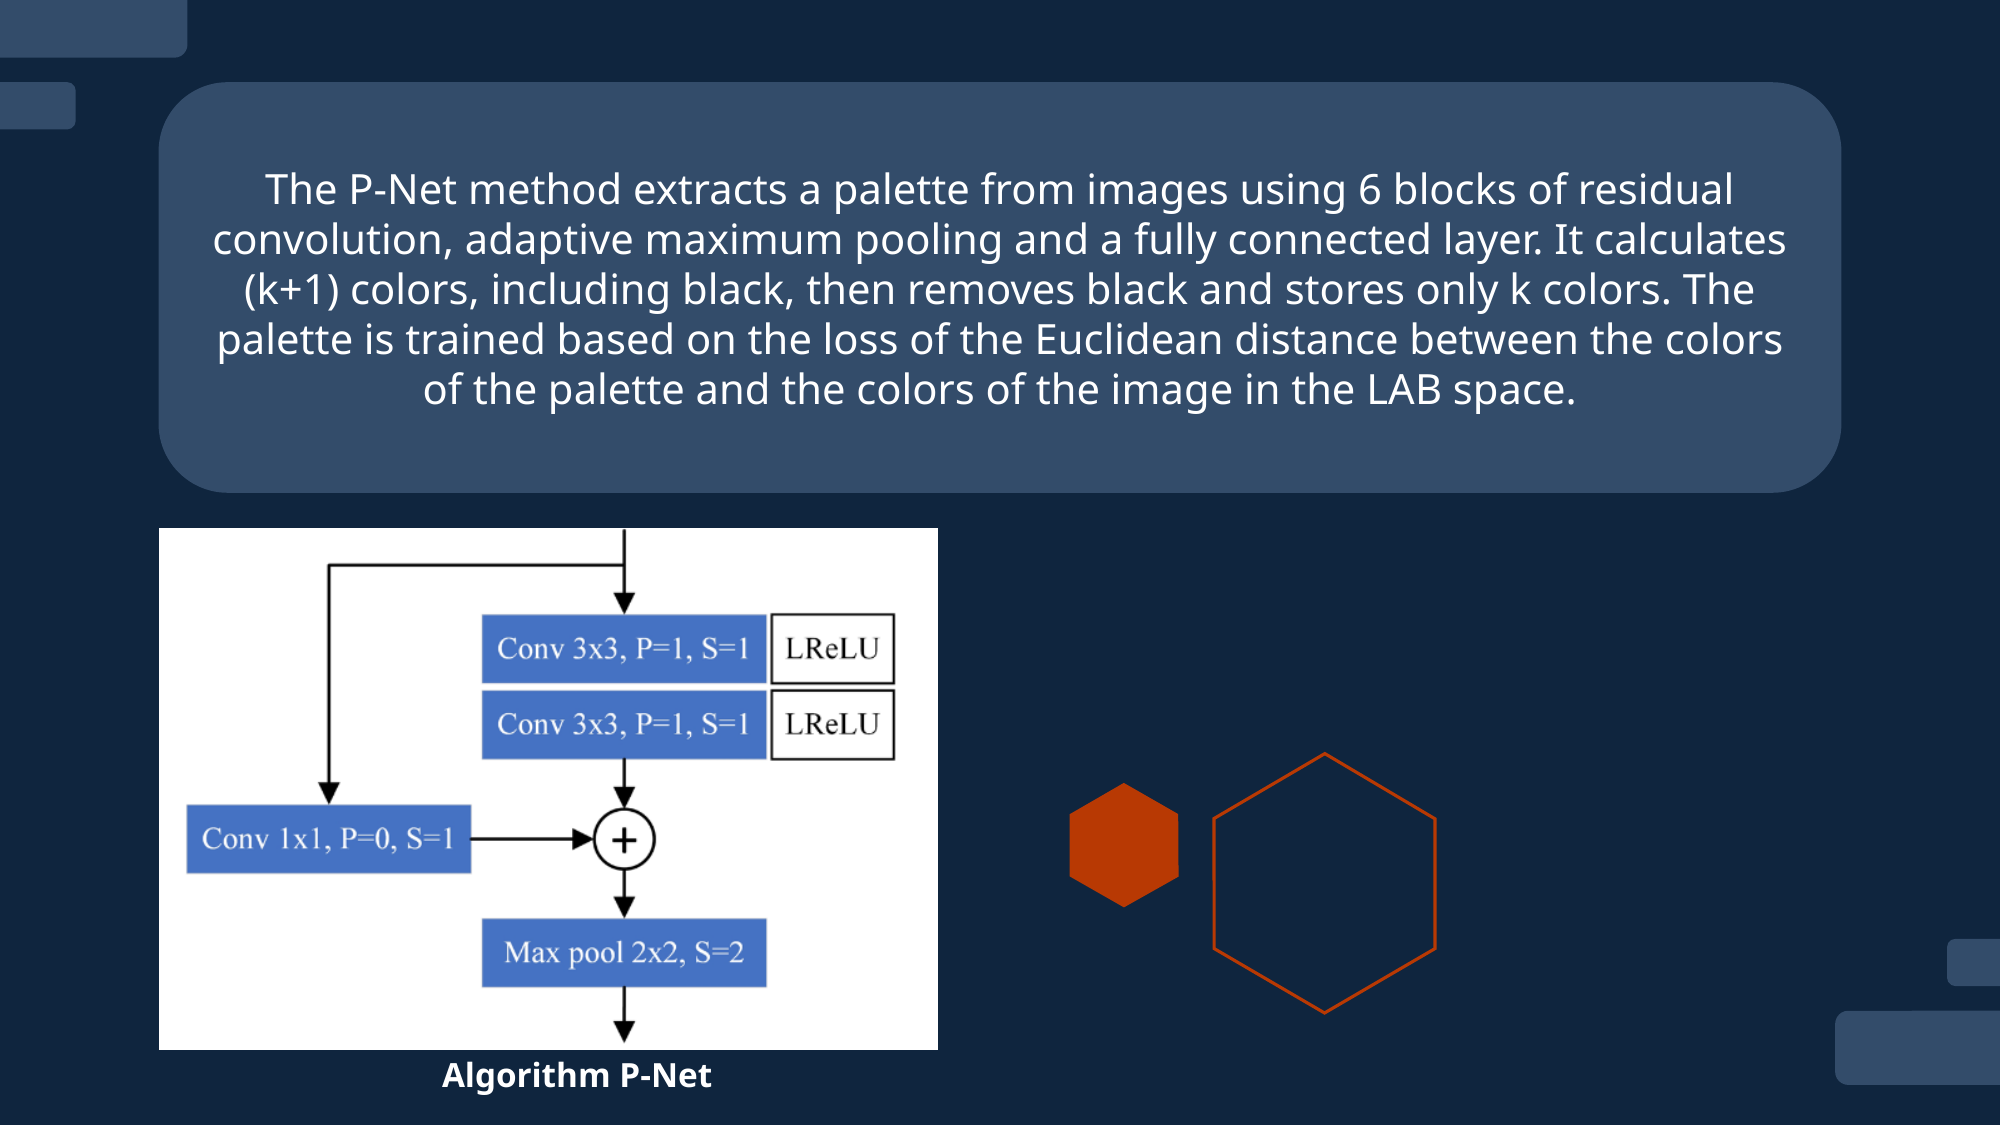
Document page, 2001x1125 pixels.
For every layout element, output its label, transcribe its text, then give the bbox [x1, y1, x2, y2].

title Algorithm P-Net [427, 1051, 738, 1109]
picture [159, 528, 938, 1050]
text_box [0, 0, 187, 183]
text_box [1836, 886, 2000, 1084]
text_box The P-Net method extracts a palette from images using 6 blocks of residual convolution, adaptive maximum pooling and a fully connected layer. It calculates (k+1) colors, including black, then removes black and stores only k colors. The palette is trained based on the loss of the Euclidean distance between the colors of the palette and the colors of the image in the LAB space. [158, 82, 1842, 493]
